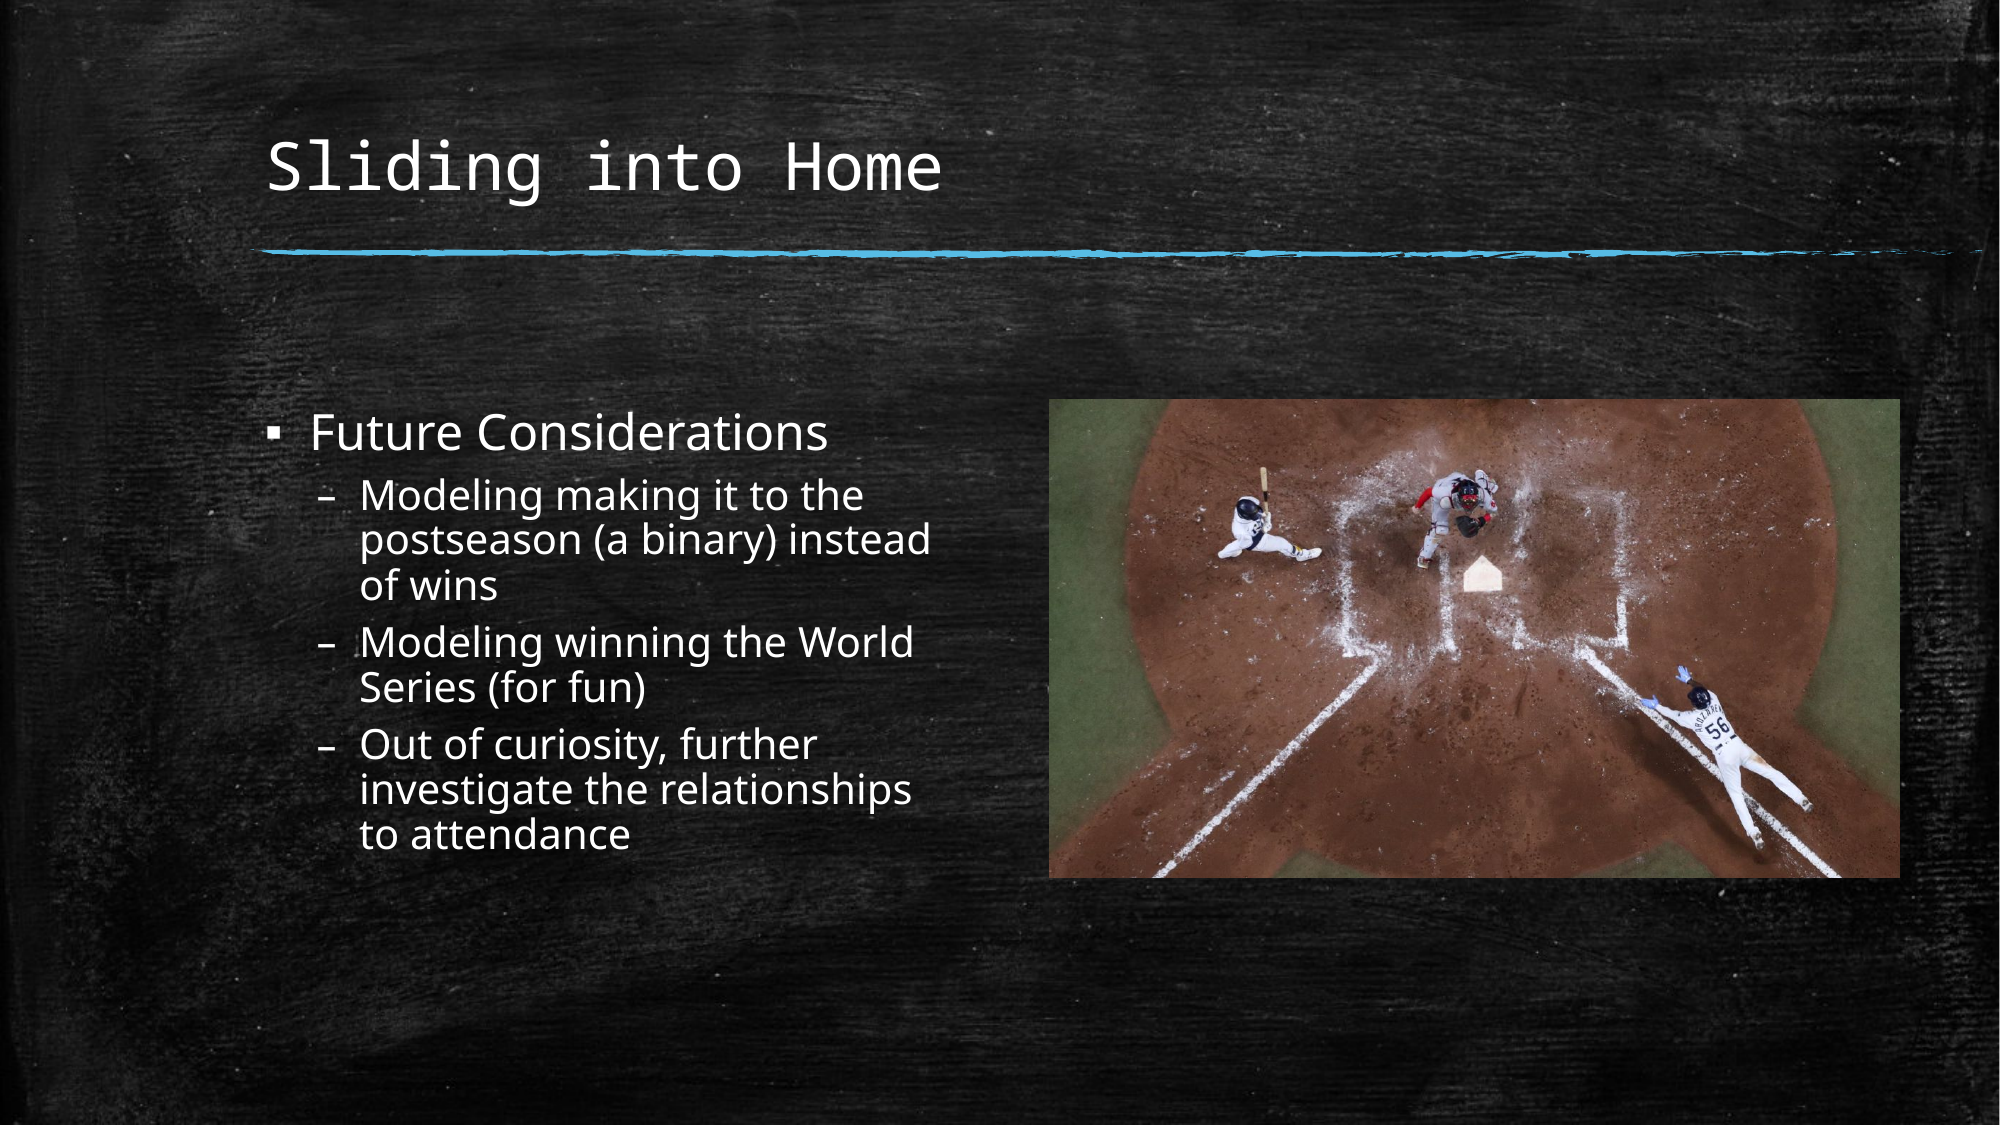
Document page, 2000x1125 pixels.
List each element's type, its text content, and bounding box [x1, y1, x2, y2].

picture [1049, 399, 1900, 879]
list Future Considerations Modeling making it to the postseason (a binary) instead of wins Modeling winning the World Series (for fun) Out of curiosity, further investigate the relationships to attendance [249, 399, 975, 1013]
title Sliding into Home [249, 45, 1750, 213]
